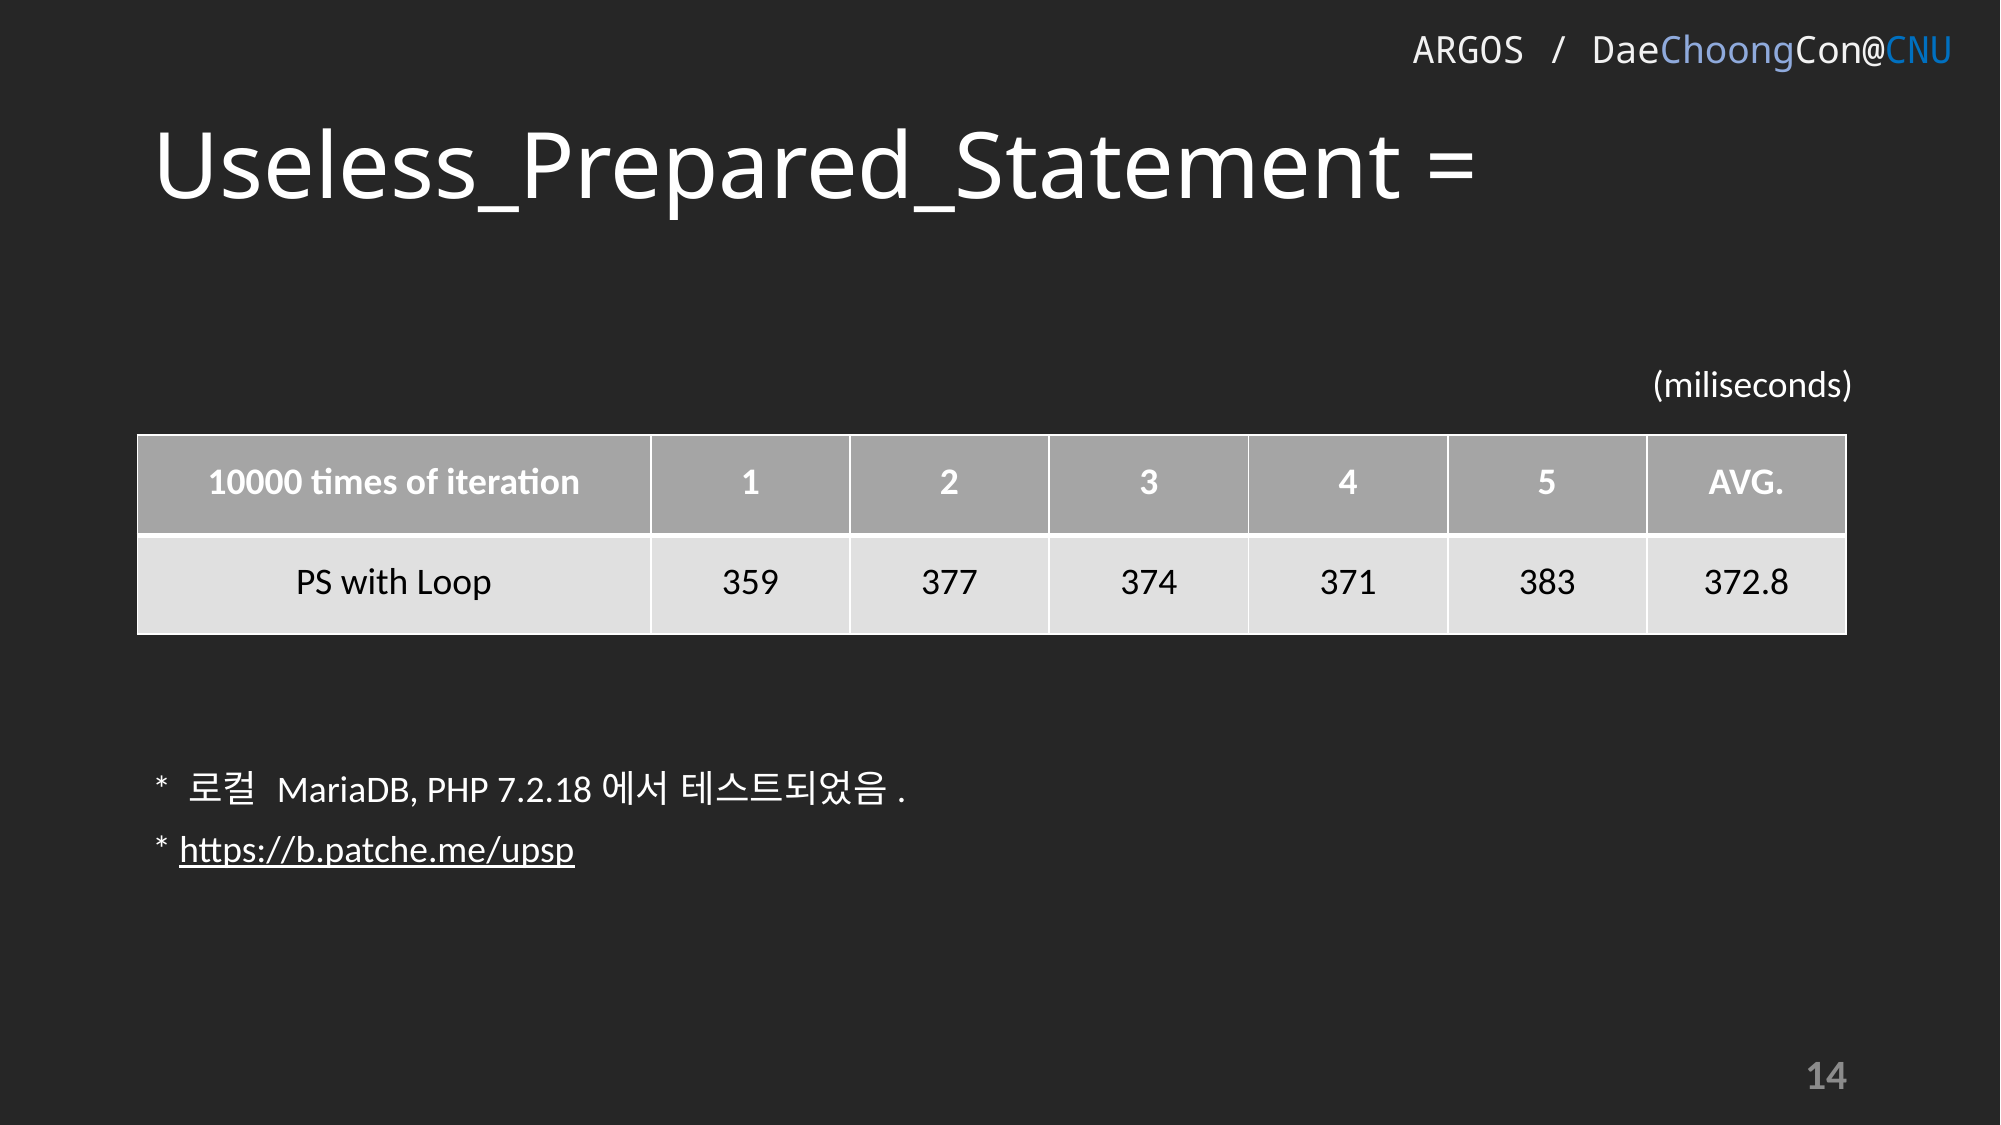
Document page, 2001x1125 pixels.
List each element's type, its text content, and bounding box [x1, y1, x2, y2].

table_cell 372.8 [1648, 538, 1845, 633]
table_header 5 [1449, 436, 1646, 533]
table_cell 383 [1449, 538, 1646, 633]
text_box (miliseconds) [1637, 353, 1898, 413]
table_header 10000 times of iteration [138, 436, 650, 533]
text_box * https://b.patche.me/upsp [137, 817, 1288, 878]
table_header 2 [851, 436, 1048, 533]
table_header AVG. [1648, 436, 1845, 533]
table_header 4 [1249, 436, 1447, 533]
slide_number 14 [1412, 1042, 1863, 1103]
title Useless_Prepared_Statement = [137, 59, 1863, 278]
table_cell 374 [1050, 538, 1248, 633]
text_box * 로컬 MariaDB, PHP 7.2.18에서 테스트되었음. [137, 757, 1288, 817]
table_cell PS with Loop [138, 538, 650, 633]
table_cell 371 [1249, 538, 1447, 633]
table_cell 377 [851, 538, 1048, 633]
table_header 3 [1050, 436, 1248, 533]
table_cell 359 [652, 538, 849, 633]
table_header 1 [652, 436, 849, 533]
text_box ARGOS / DaeChoongCon@CNU [1336, 18, 1968, 78]
